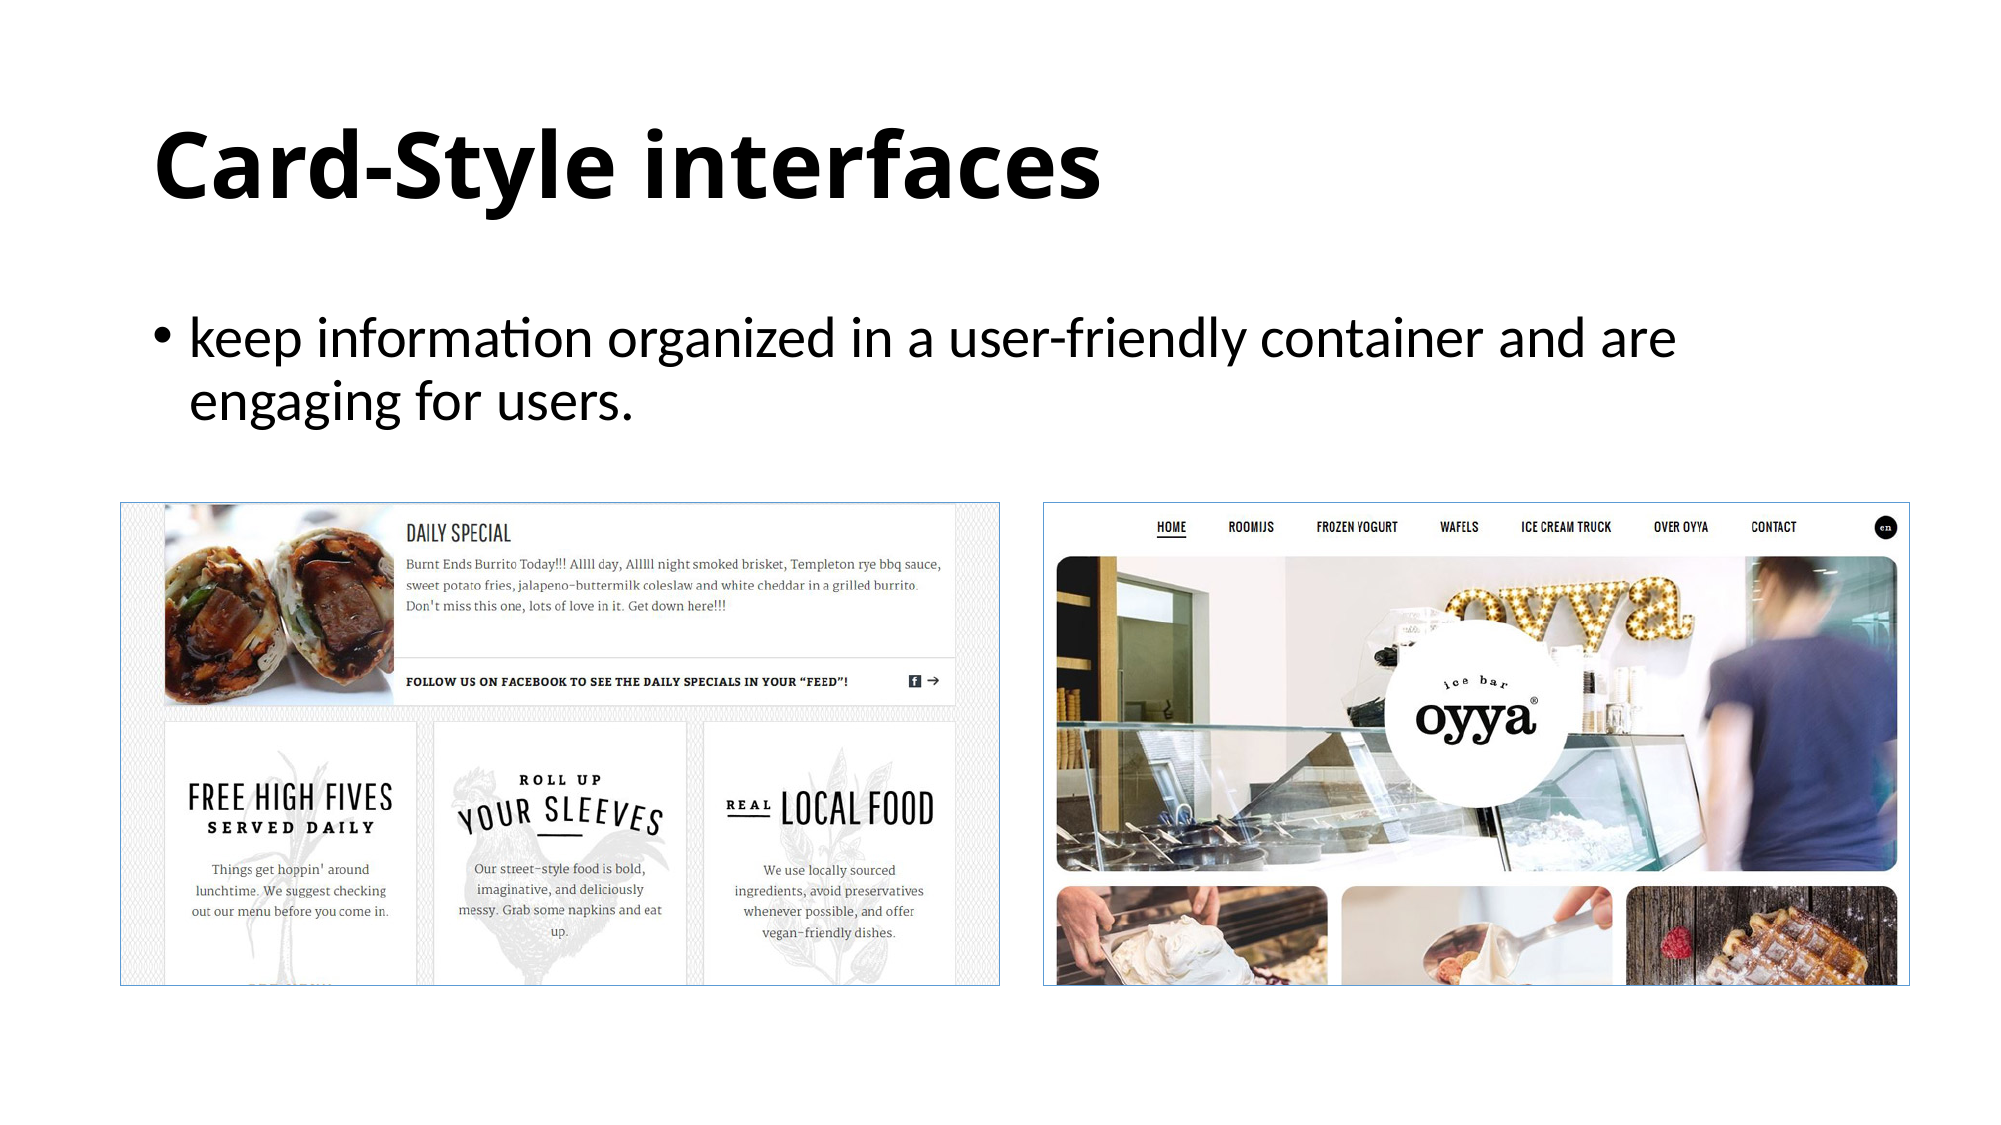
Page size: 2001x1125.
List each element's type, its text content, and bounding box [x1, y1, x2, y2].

picture [1043, 502, 1910, 986]
picture [120, 502, 1000, 986]
list keep information organized in a user-friendly container and are engaging for users. [137, 299, 1863, 1014]
title Card-Style interfaces [137, 59, 1863, 278]
